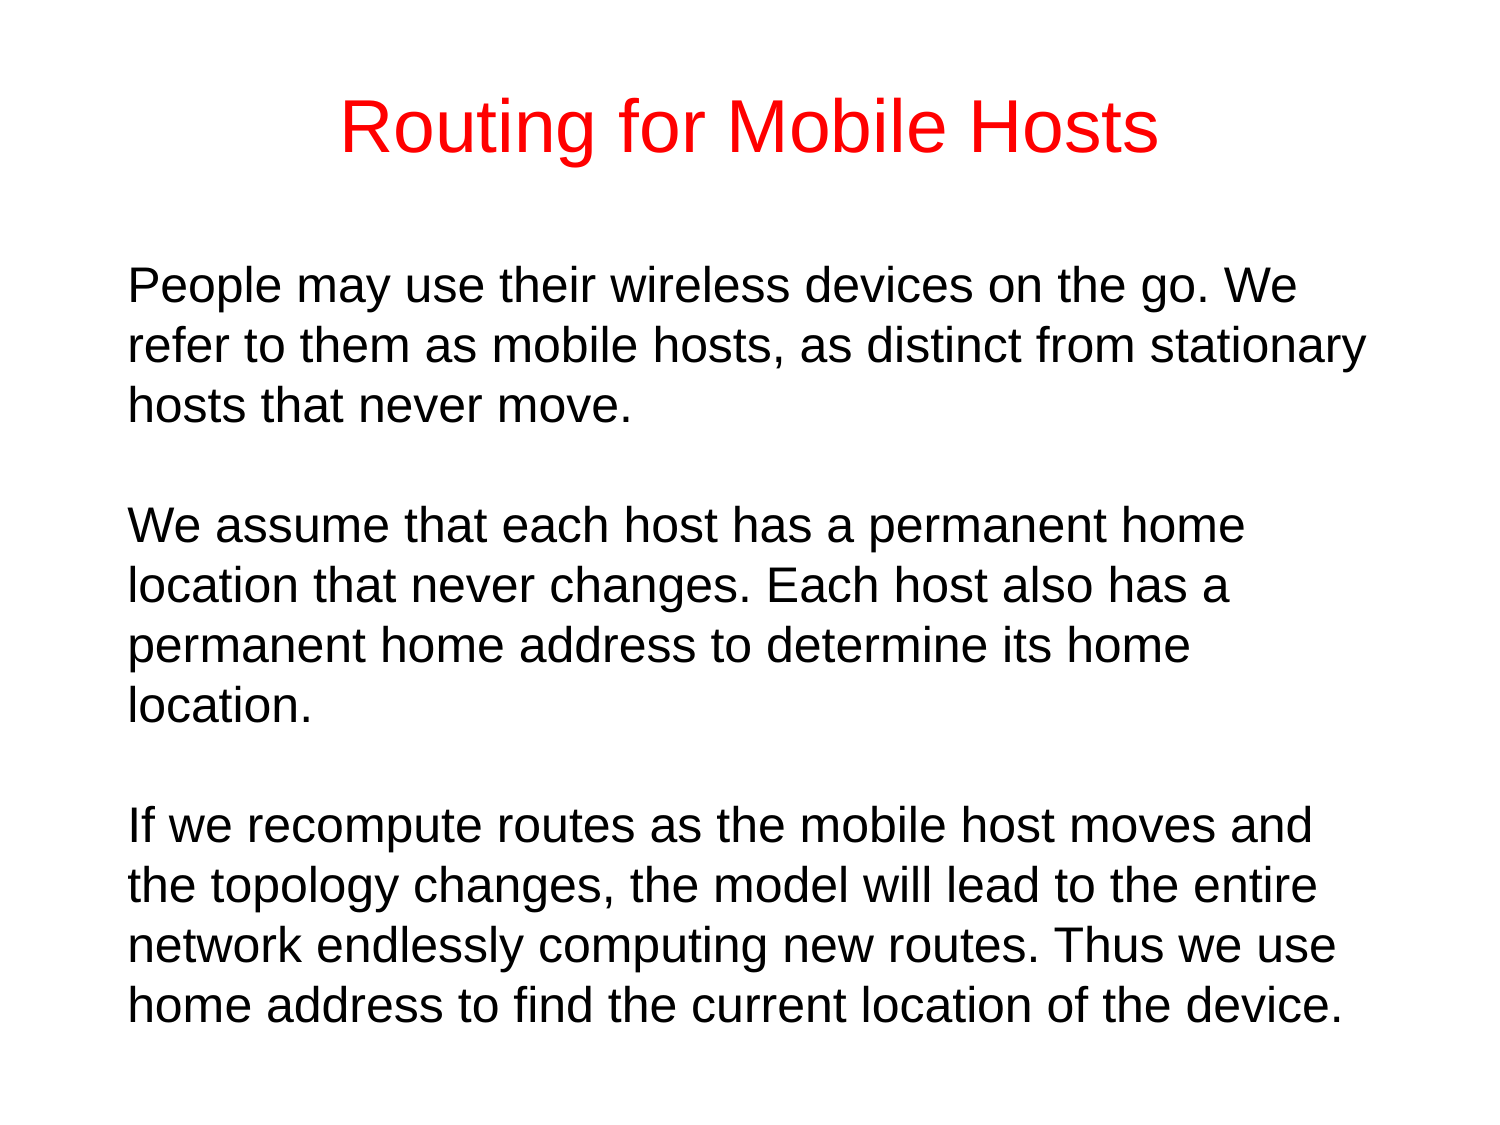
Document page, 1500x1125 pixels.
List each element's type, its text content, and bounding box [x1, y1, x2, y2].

text_box People may use their wireless devices on the go. We refer to them as mobile hosts, as distinct from stationary hosts that never move. We assume that each host has a permanent home location that never changes. Each host also has a permanent home address to determine its home location. If we recompute routes as the mobile host moves and the topology changes, the model will lead to the entire network endlessly computing new routes. Thus we use home address to find the current location of the device. [112, 244, 1388, 1125]
title Routing for Mobile Hosts [0, 0, 1500, 245]
